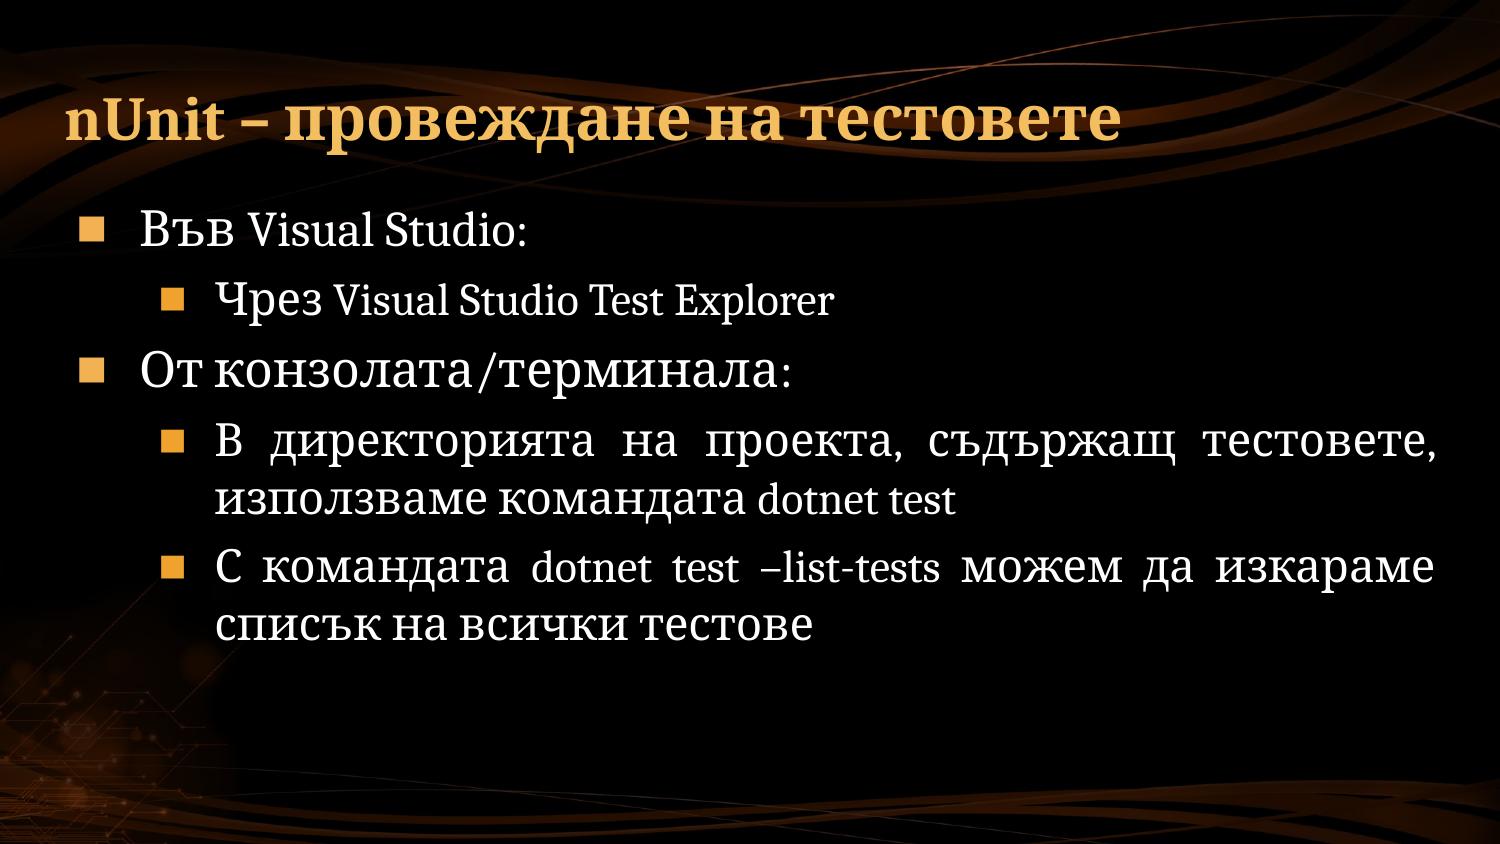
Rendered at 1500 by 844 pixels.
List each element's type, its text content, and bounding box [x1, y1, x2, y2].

list Във Visual Studio: Чрез Visual Studio Test Explorer От конзолата/терминала: В директорията на проекта, съдържащ тестовете, използваме командата dotnet test С командата dotnet test –list-tests можем да изкараме списък на всички тестове [51, 189, 1449, 750]
picture [0, 0, 1500, 844]
title nUnit – провеждане на тестовете [51, 72, 1449, 167]
